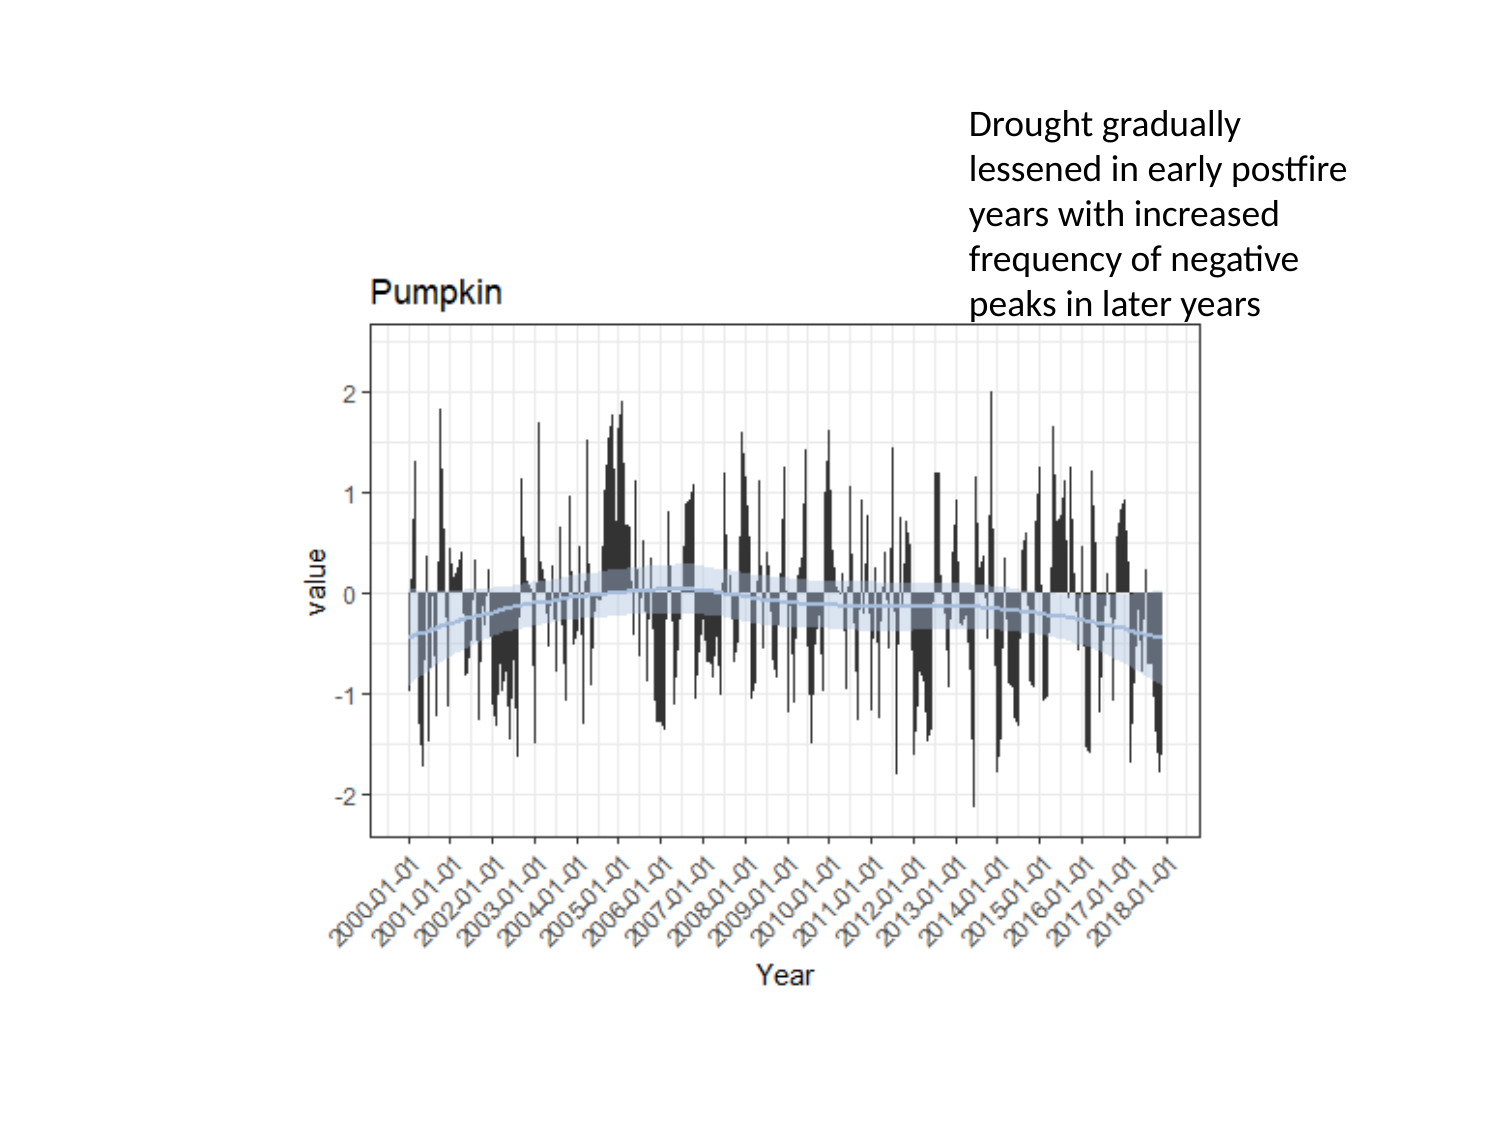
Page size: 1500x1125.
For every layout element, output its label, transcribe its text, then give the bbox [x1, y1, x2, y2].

text_box Drought gradually lessened in early postfire years with increased frequency of negative peaks in later years [954, 91, 1392, 331]
picture [287, 262, 1215, 1005]
